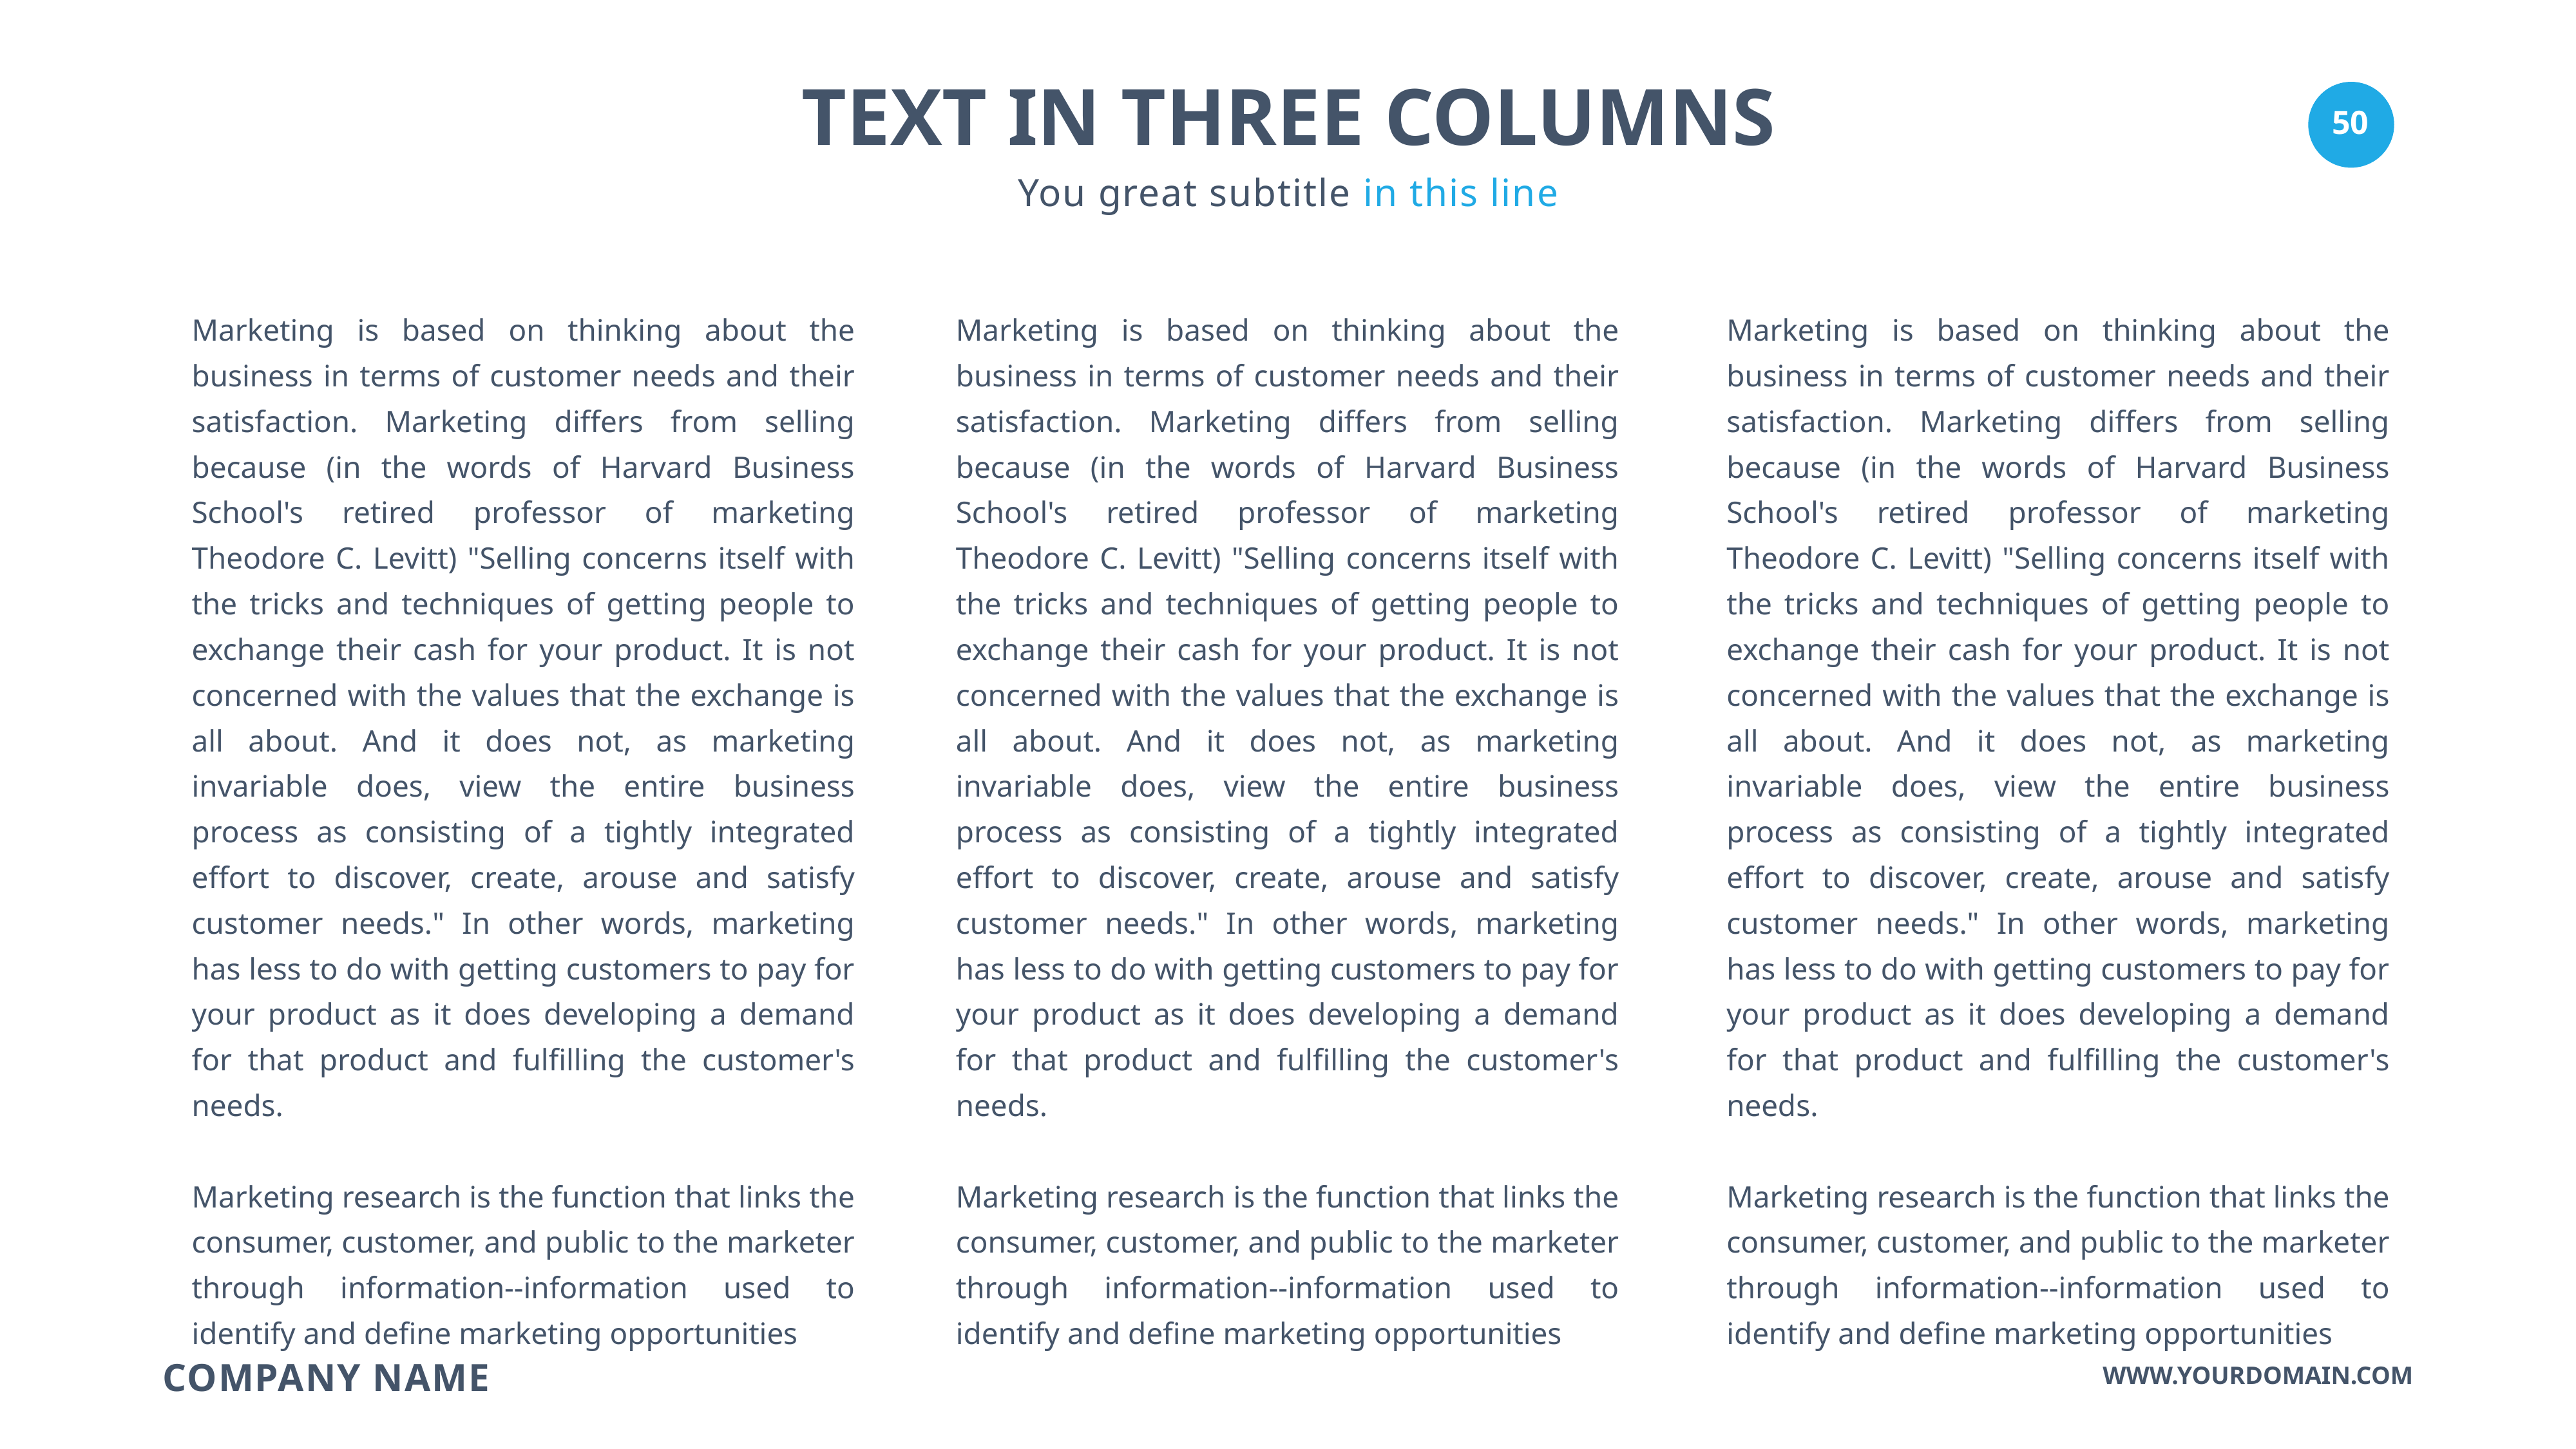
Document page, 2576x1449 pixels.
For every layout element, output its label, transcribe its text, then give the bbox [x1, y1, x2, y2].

text_box Marketing is based on thinking about the business in terms of customer needs and their satisfaction. Marketing differs from selling because (in the words of Harvard Business School's retired professor of marketing Theodore C. Levitt) "Selling concerns itself with the tricks and techniques of getting people to exchange their cash for your product. It is not concerned with the values that the exchange is all about. And it does not, as marketing invariable does, view the entire business process as consisting of a tightly integrated effort to discover, create, arouse and satisfy customer needs." In other words, marketing has less to do with getting customers to pay for your product as it does developing a demand for that product and fulfilling the customer's needs. Marketing research is the function that links the consumer, customer, and public to the marketer through information--information used to identify and define marketing opportunities [955, 301, 1619, 1241]
text_box You great subtitle in this line [1018, 168, 1559, 214]
text_box Marketing is based on thinking about the business in terms of customer needs and their satisfaction. Marketing differs from selling because (in the words of Harvard Business School's retired professor of marketing Theodore C. Levitt) "Selling concerns itself with the tricks and techniques of getting people to exchange their cash for your product. It is not concerned with the values that the exchange is all about. And it does not, as marketing invariable does, view the entire business process as consisting of a tightly integrated effort to discover, create, arouse and satisfy customer needs." In other words, marketing has less to do with getting customers to pay for your product as it does developing a demand for that product and fulfilling the customer's needs. Marketing research is the function that links the consumer, customer, and public to the marketer through information--information used to identify and define marketing opportunities [1726, 301, 2390, 1241]
text_box Marketing is based on thinking about the business in terms of customer needs and their satisfaction. Marketing differs from selling because (in the words of Harvard Business School's retired professor of marketing Theodore C. Levitt) "Selling concerns itself with the tricks and techniques of getting people to exchange their cash for your product. It is not concerned with the values that the exchange is all about. And it does not, as marketing invariable does, view the entire business process as consisting of a tightly integrated effort to discover, create, arouse and satisfy customer needs." In other words, marketing has less to do with getting customers to pay for your product as it does developing a demand for that product and fulfilling the customer's needs. Marketing research is the function that links the consumer, customer, and public to the marketer through information--information used to identify and define marketing opportunities [191, 301, 855, 1241]
text_box TEXT IN THREE COLUMNS [801, 67, 1776, 161]
